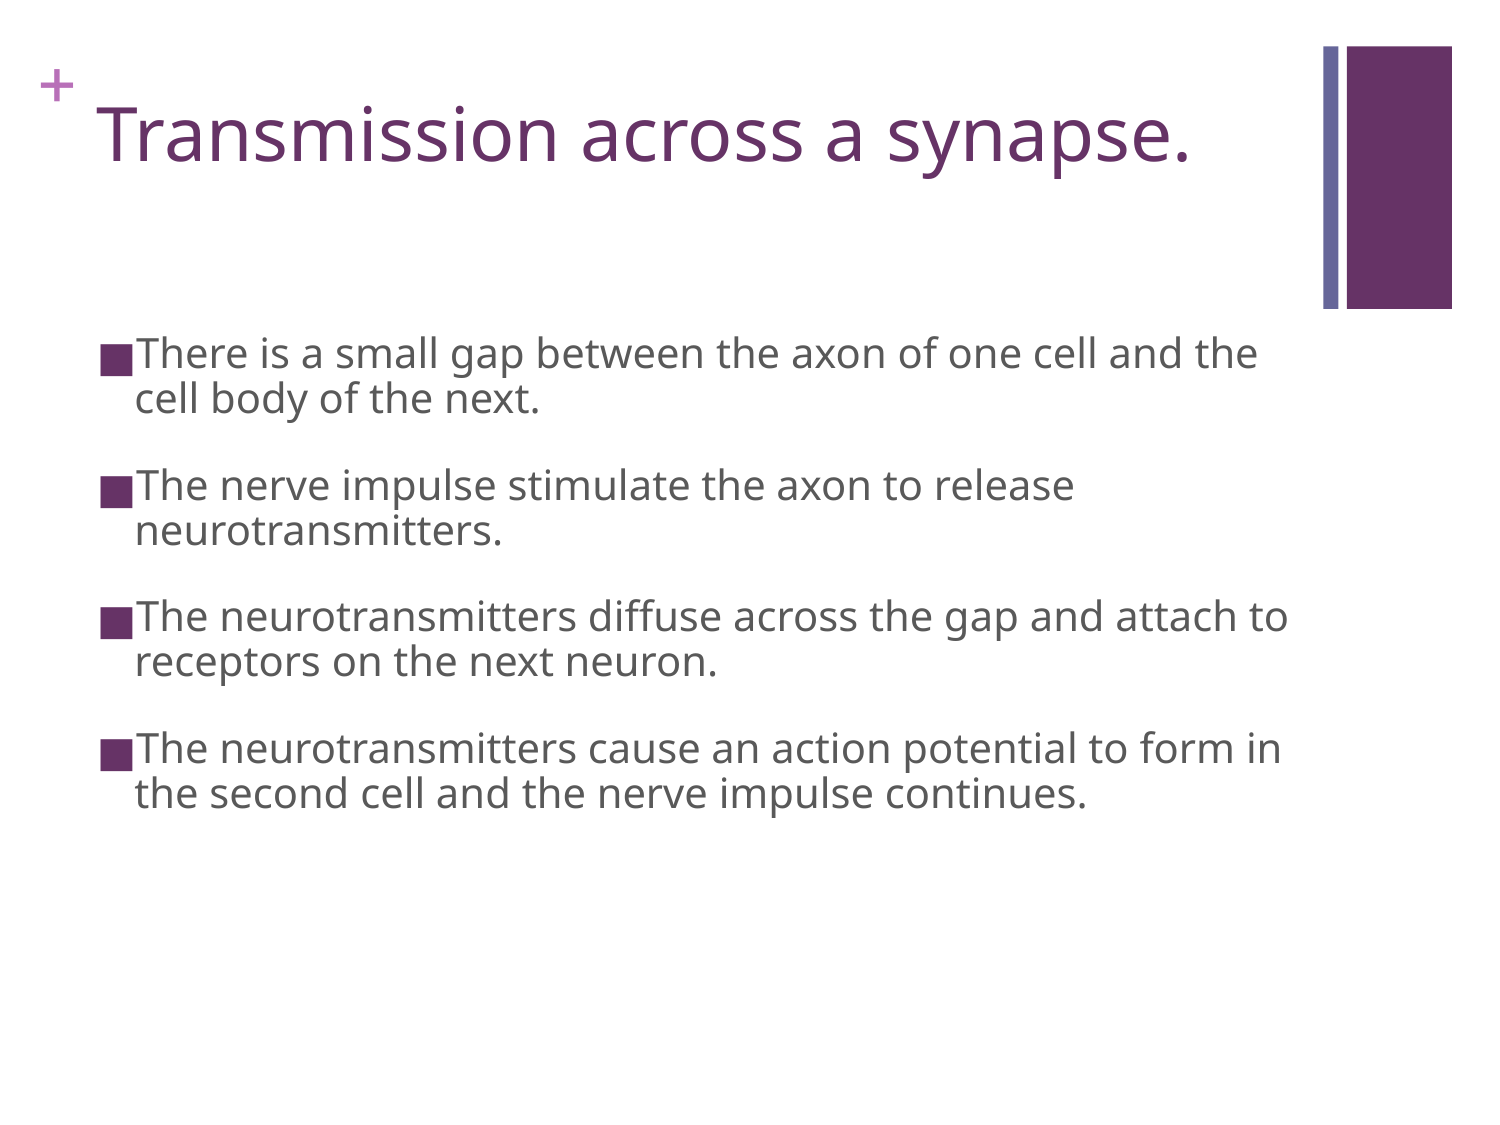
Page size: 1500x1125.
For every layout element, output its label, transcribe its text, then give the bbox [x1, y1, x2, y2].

title Transmission across a synapse. [81, 79, 1322, 263]
list There is a small gap between the axon of one cell and the cell body of the next. The nerve impulse stimulate the axon to release neurotransmitters. The neurotransmitters diffuse across the gap and attach to receptors on the next neuron. The neurotransmitters cause an action potential to form in the second cell and the nerve impulse continues. [81, 324, 1322, 1005]
